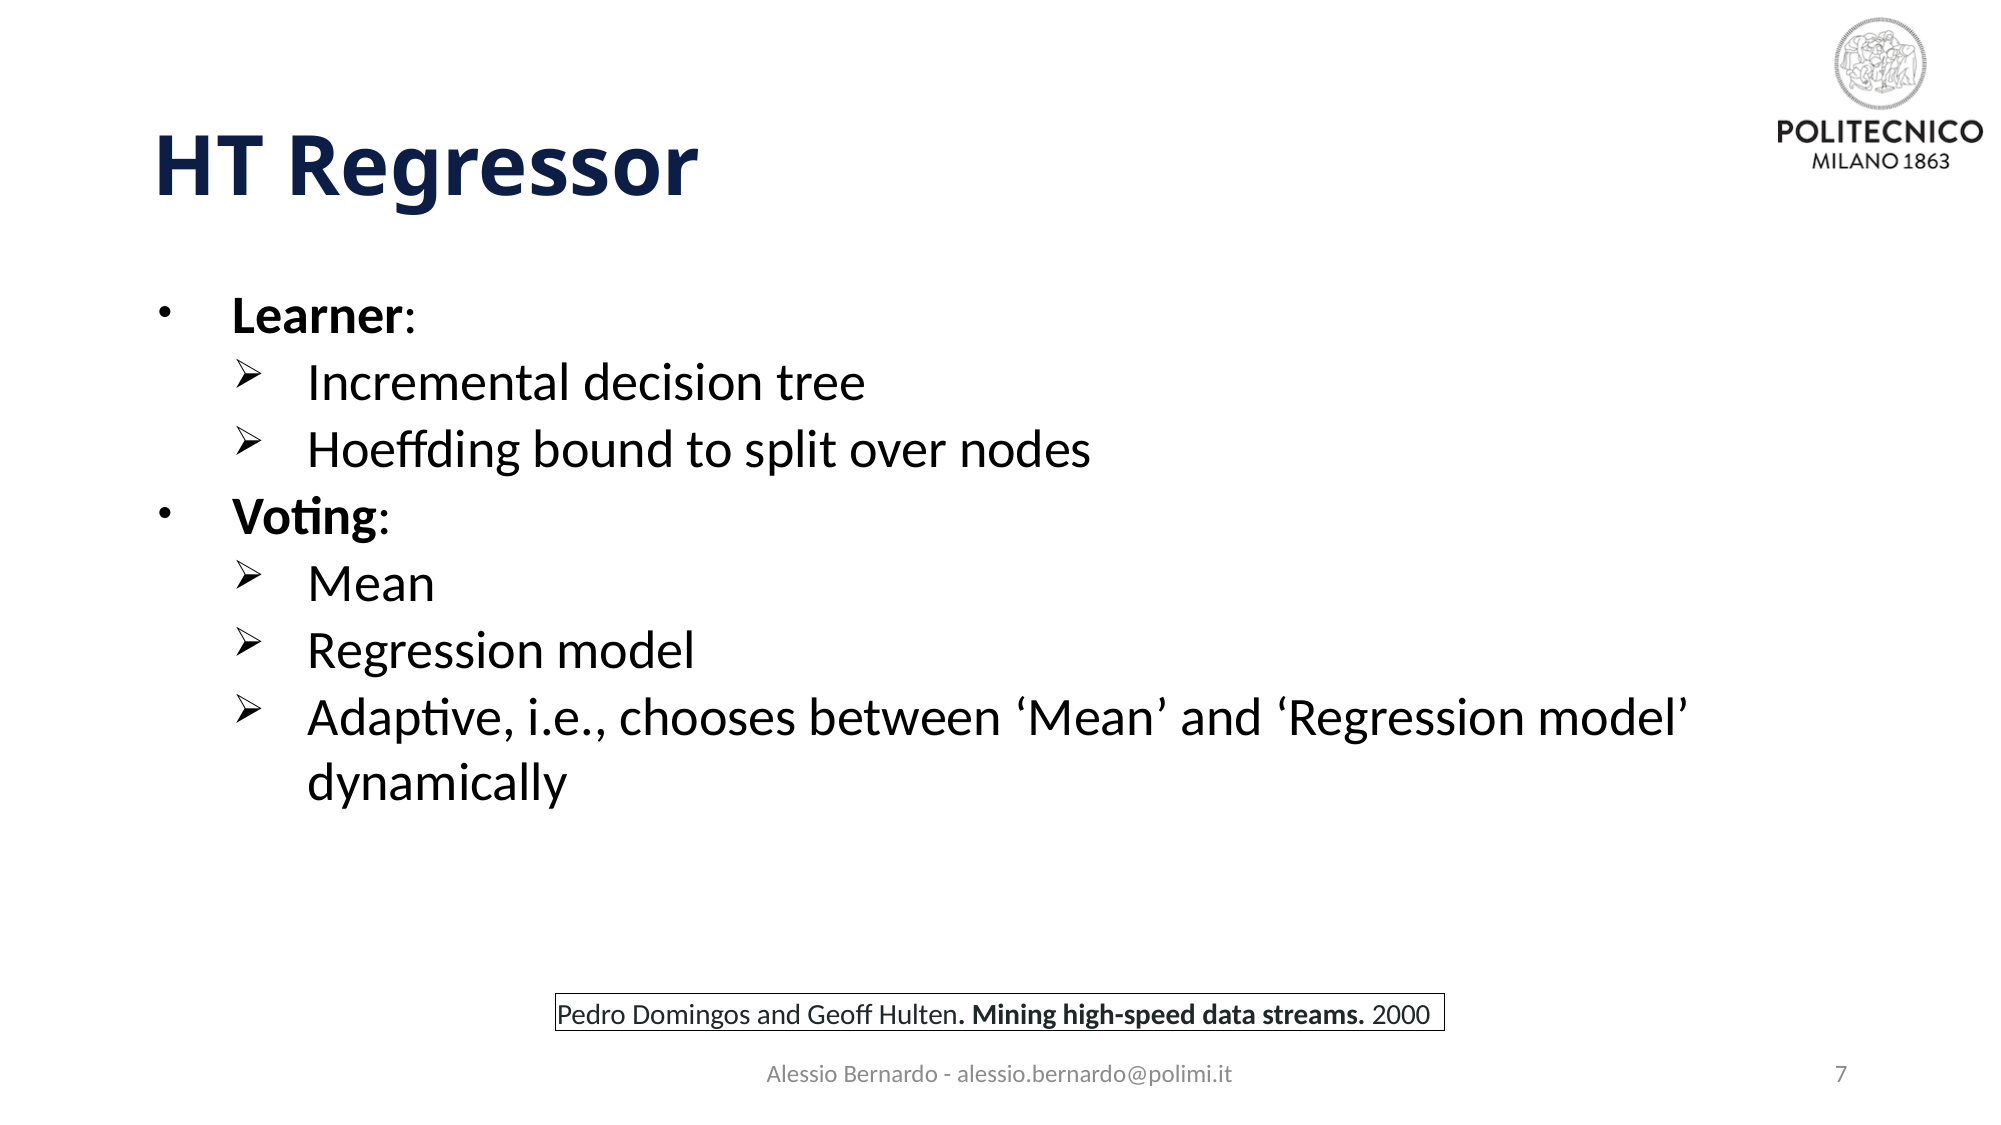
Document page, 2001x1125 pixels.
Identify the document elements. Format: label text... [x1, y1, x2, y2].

text_box Pedro Domingos and Geoff Hulten. Mining high-speed data streams. 2000 [555, 993, 1445, 1031]
footer Alessio Bernardo - alessio.bernardo@polimi.it [536, 1042, 1464, 1103]
slide_number 7 [1498, 1042, 1863, 1103]
text_box Learner: Incremental decision tree Hoeffding bound to split over nodes Voting: Mean Regression model Adaptive, i.e., chooses between ‘Mean’ and ‘Regression model’ dynamically [155, 277, 1863, 812]
picture [1778, 17, 1984, 170]
title HT Regressor [137, 59, 1502, 278]
